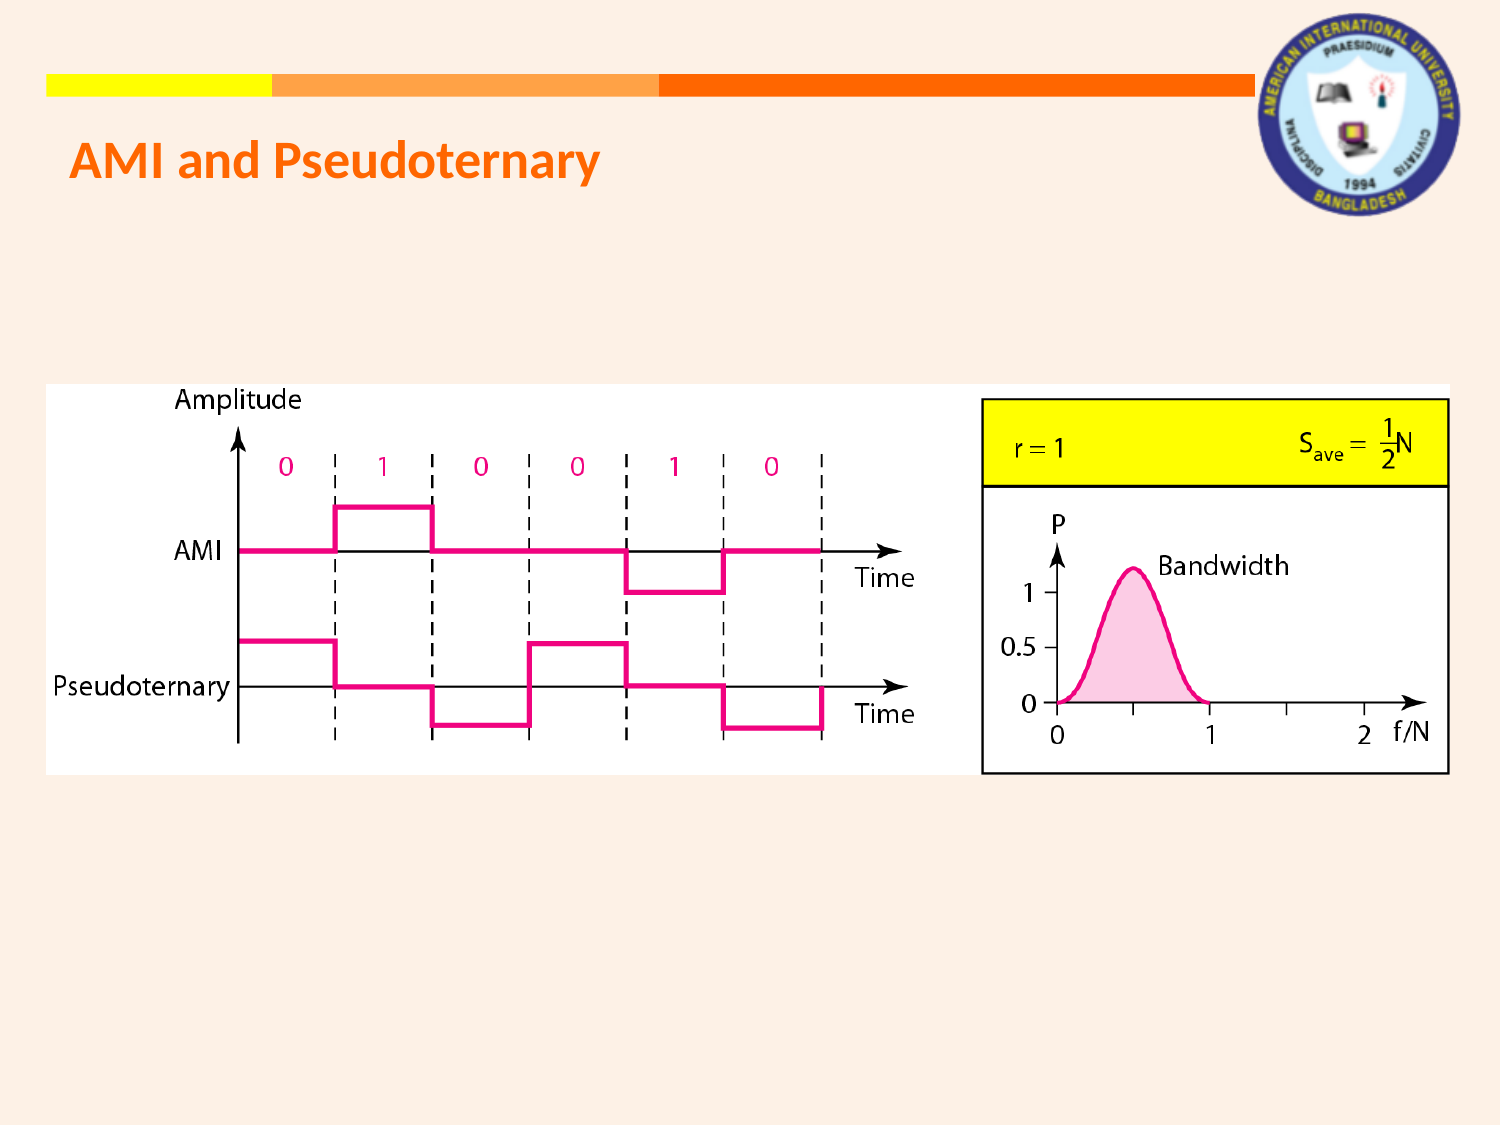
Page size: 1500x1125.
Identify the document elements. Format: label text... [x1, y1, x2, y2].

title AMI and Pseudoternary [67, 122, 1100, 313]
picture [1254, 9, 1465, 221]
picture [45, 384, 1451, 776]
